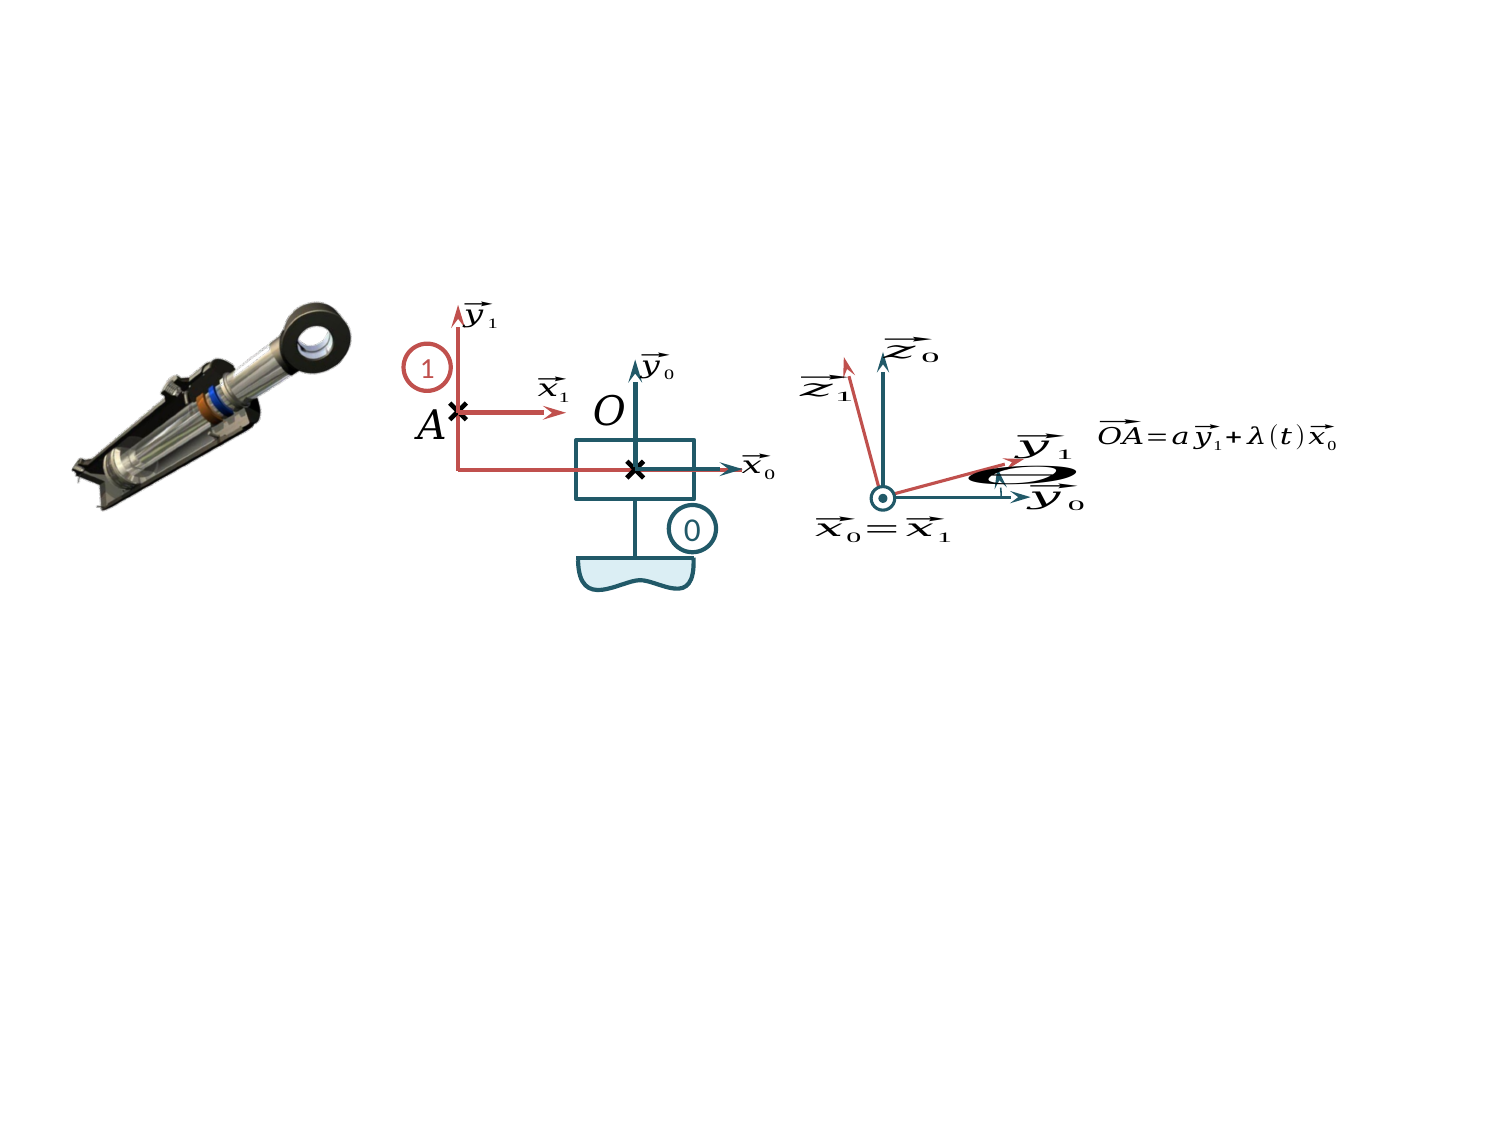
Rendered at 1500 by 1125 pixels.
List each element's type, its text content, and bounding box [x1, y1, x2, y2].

text_box 0 [666, 502, 719, 555]
text_box 1 [401, 341, 453, 393]
picture [61, 235, 363, 577]
text_box [640, 557, 696, 591]
text_box [604, 560, 630, 592]
text_box [575, 560, 595, 592]
text_box [574, 472, 595, 501]
text_box [604, 472, 696, 501]
text_box [623, 457, 634, 482]
text_box [574, 438, 595, 468]
text_box [445, 399, 456, 424]
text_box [639, 347, 763, 488]
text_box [458, 300, 571, 414]
text_box [604, 438, 633, 468]
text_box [768, 335, 1088, 614]
